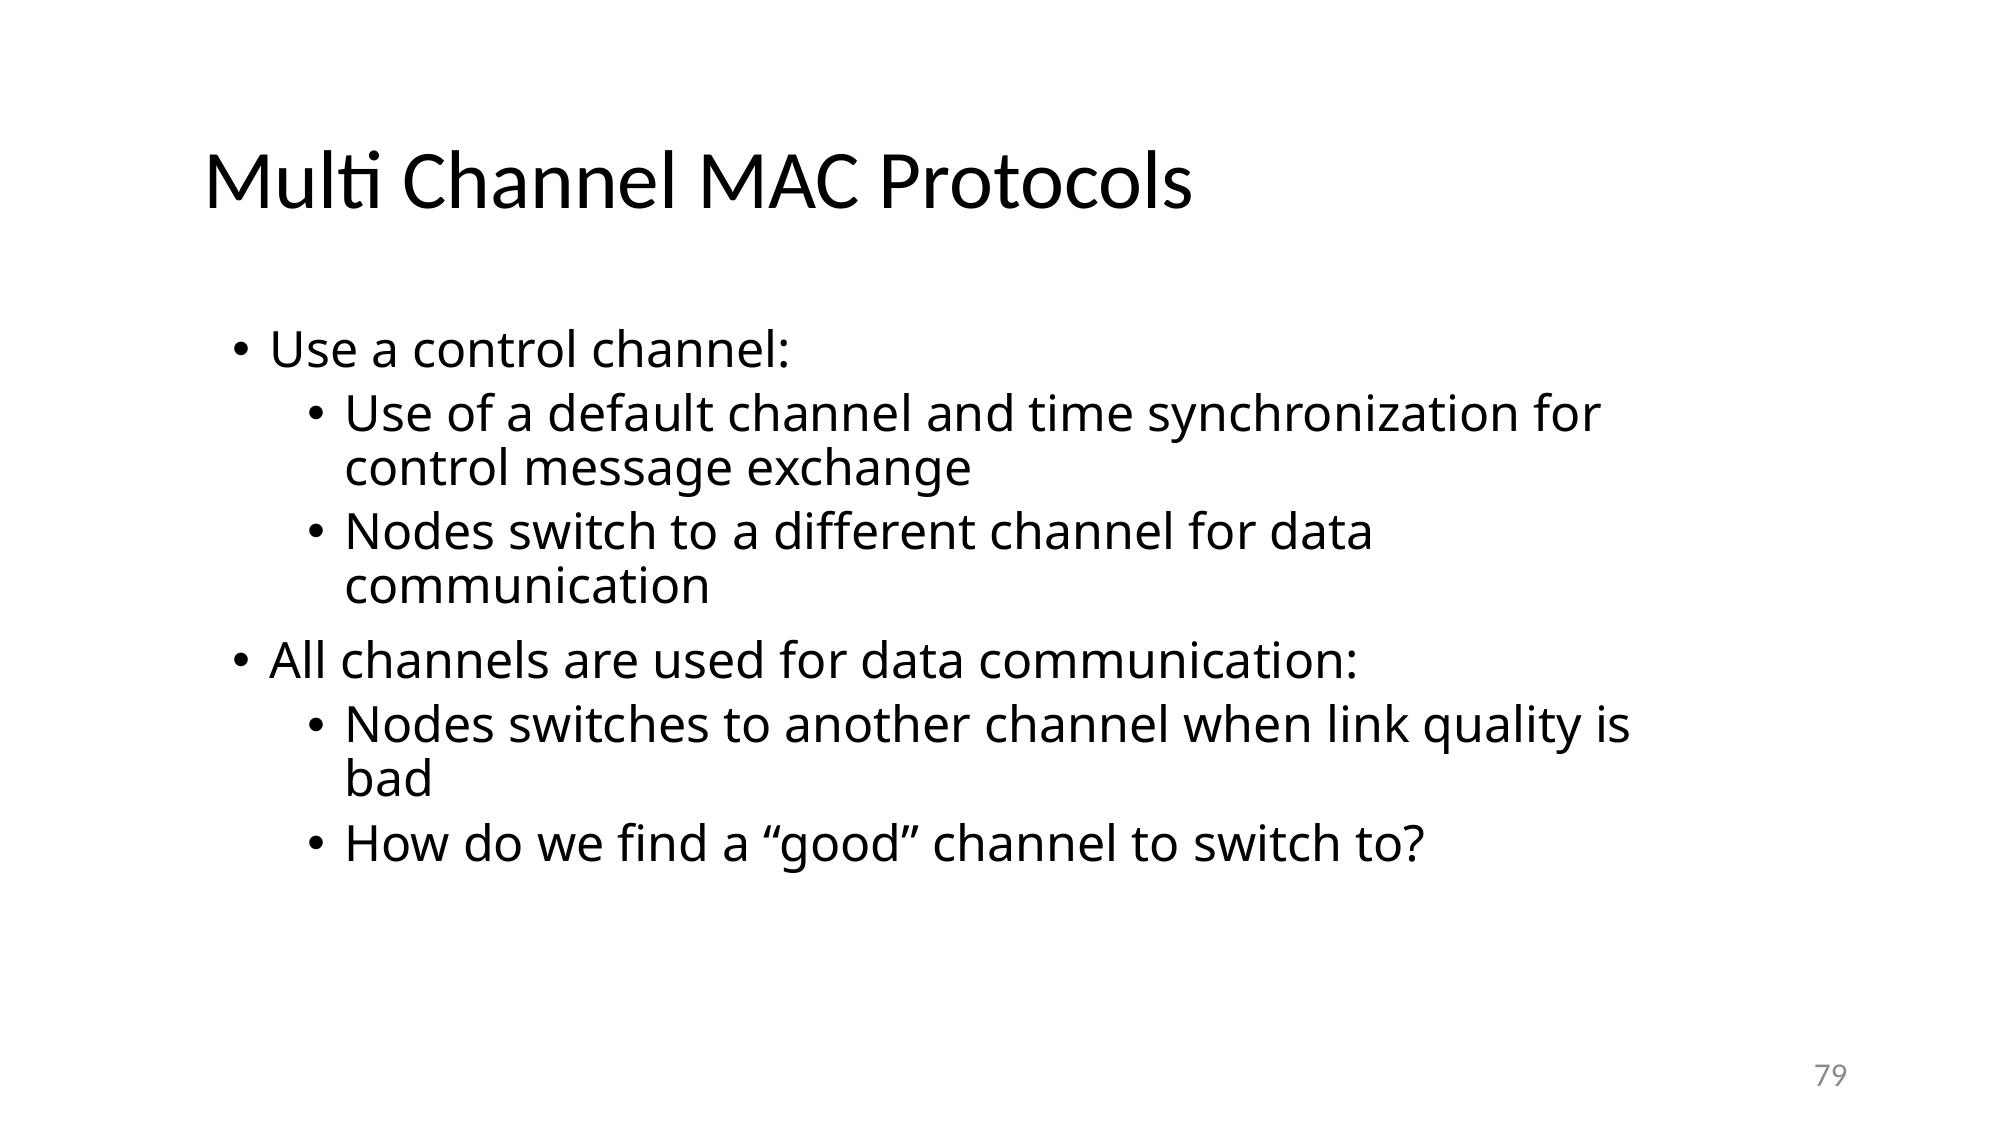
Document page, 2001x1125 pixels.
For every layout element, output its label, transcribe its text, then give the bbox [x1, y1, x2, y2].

list Use a control channel: Use of a default channel and time synchronization for control message exchange Nodes switch to a different channel for data communication All channels are used for data communication: Nodes switches to another channel when link quality is bad How do we find a “good” channel to switch to? [217, 316, 1712, 1043]
title Multi Channel MAC Protocols [188, 87, 1493, 275]
slide_number 79 [1412, 1042, 1863, 1103]
